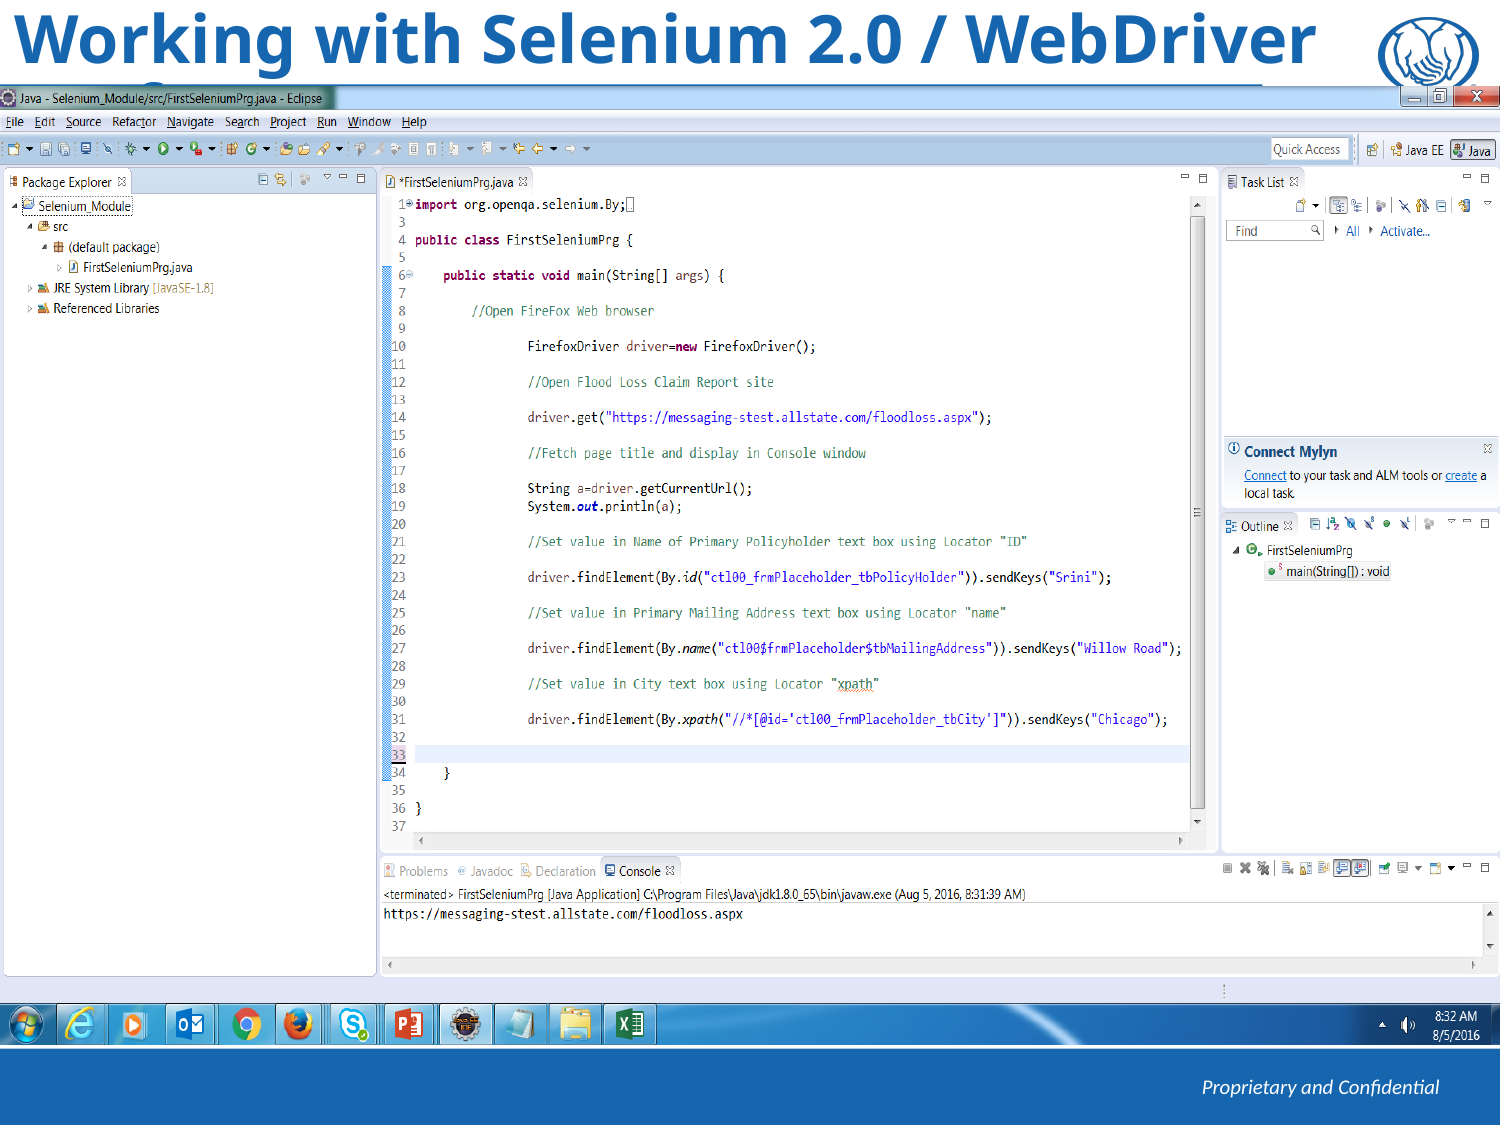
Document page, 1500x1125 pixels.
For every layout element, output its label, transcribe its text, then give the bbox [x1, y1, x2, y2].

picture [0, 17, 1500, 1045]
text_box Working with Selenium 2.0 / WebDriver (7 of 9) [0, 0, 1395, 86]
